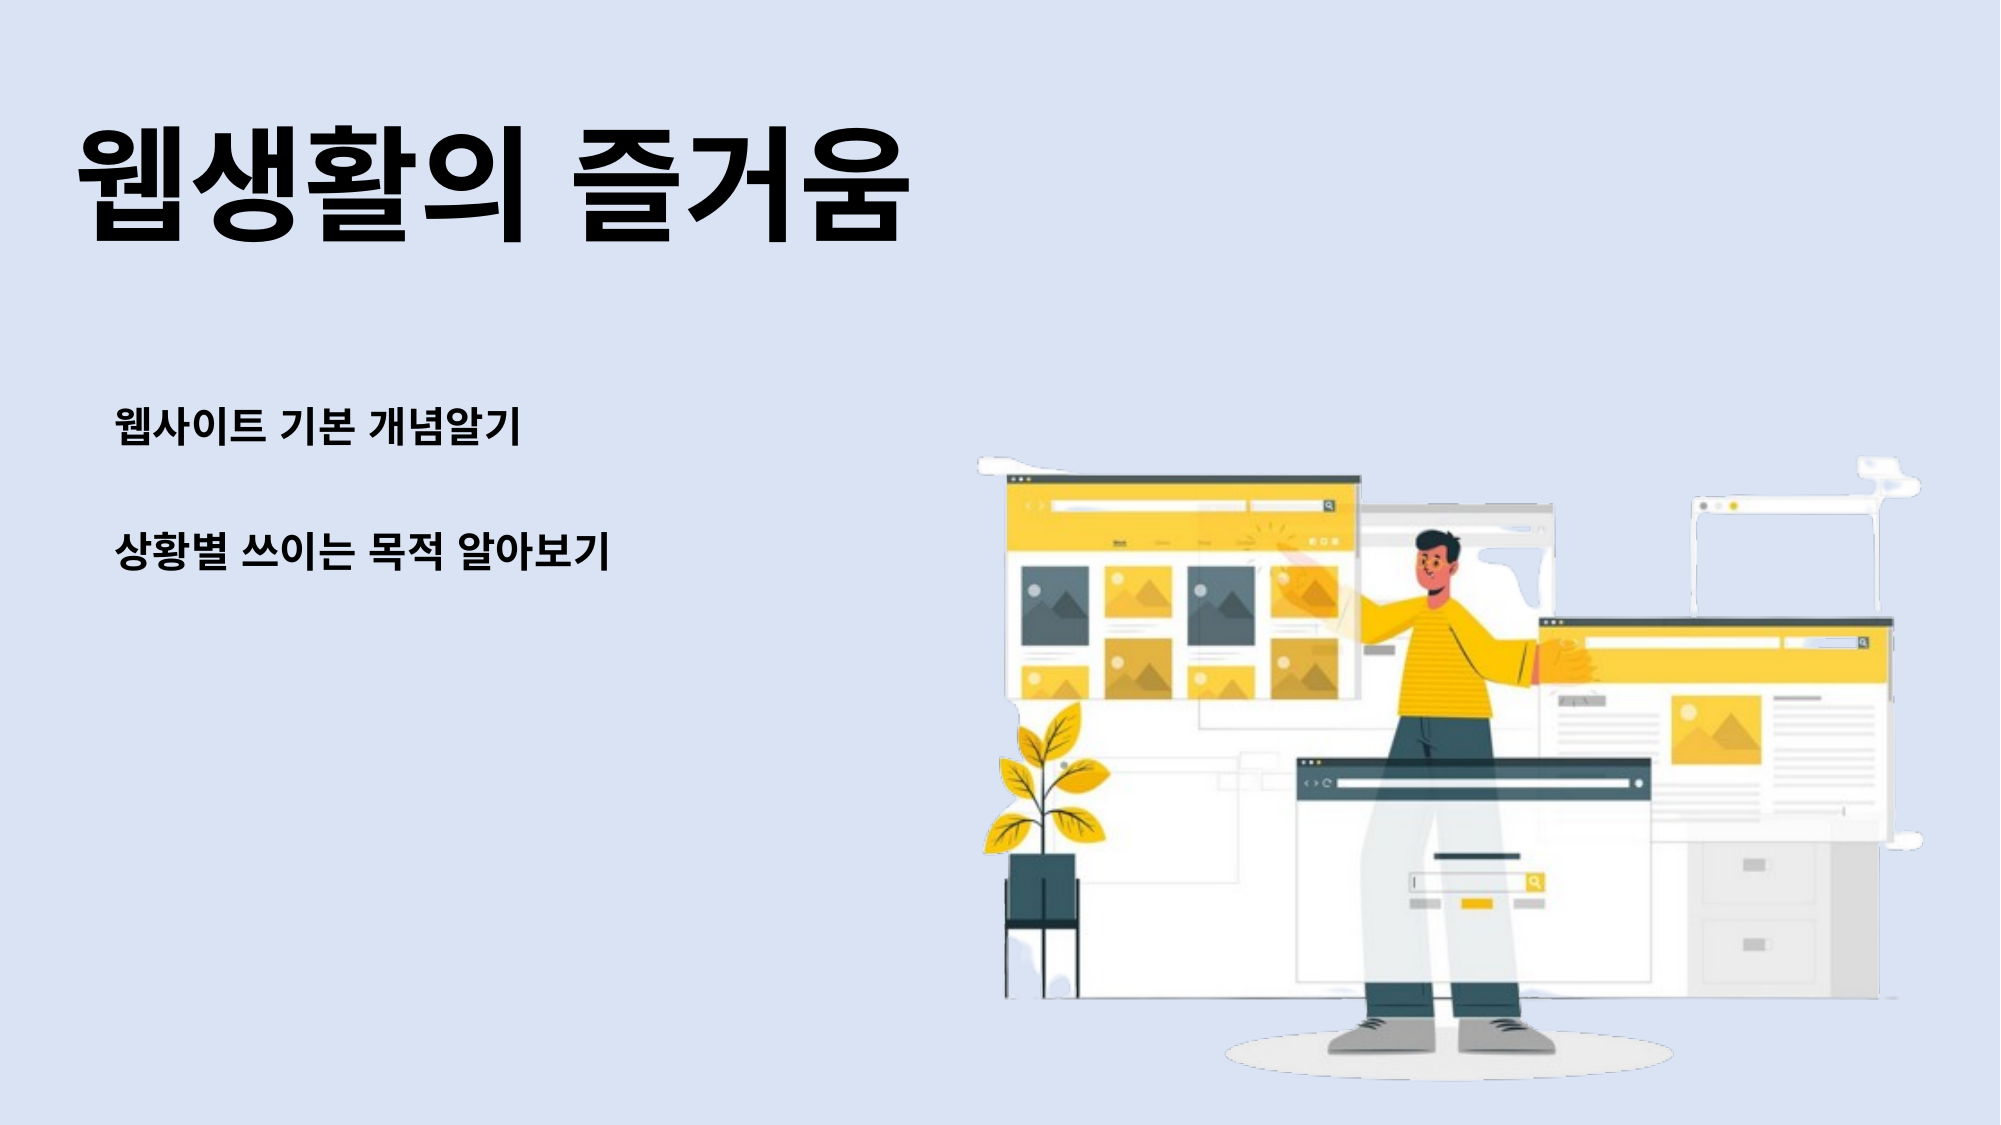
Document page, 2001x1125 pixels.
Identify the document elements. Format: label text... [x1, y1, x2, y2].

text_box 웹생활의 즐거움 [59, 98, 1185, 264]
text_box 웹사이트 기본 개념알기 상황별 쓰이는 목적 알아보기 [99, 318, 627, 584]
picture [903, 393, 2000, 1125]
